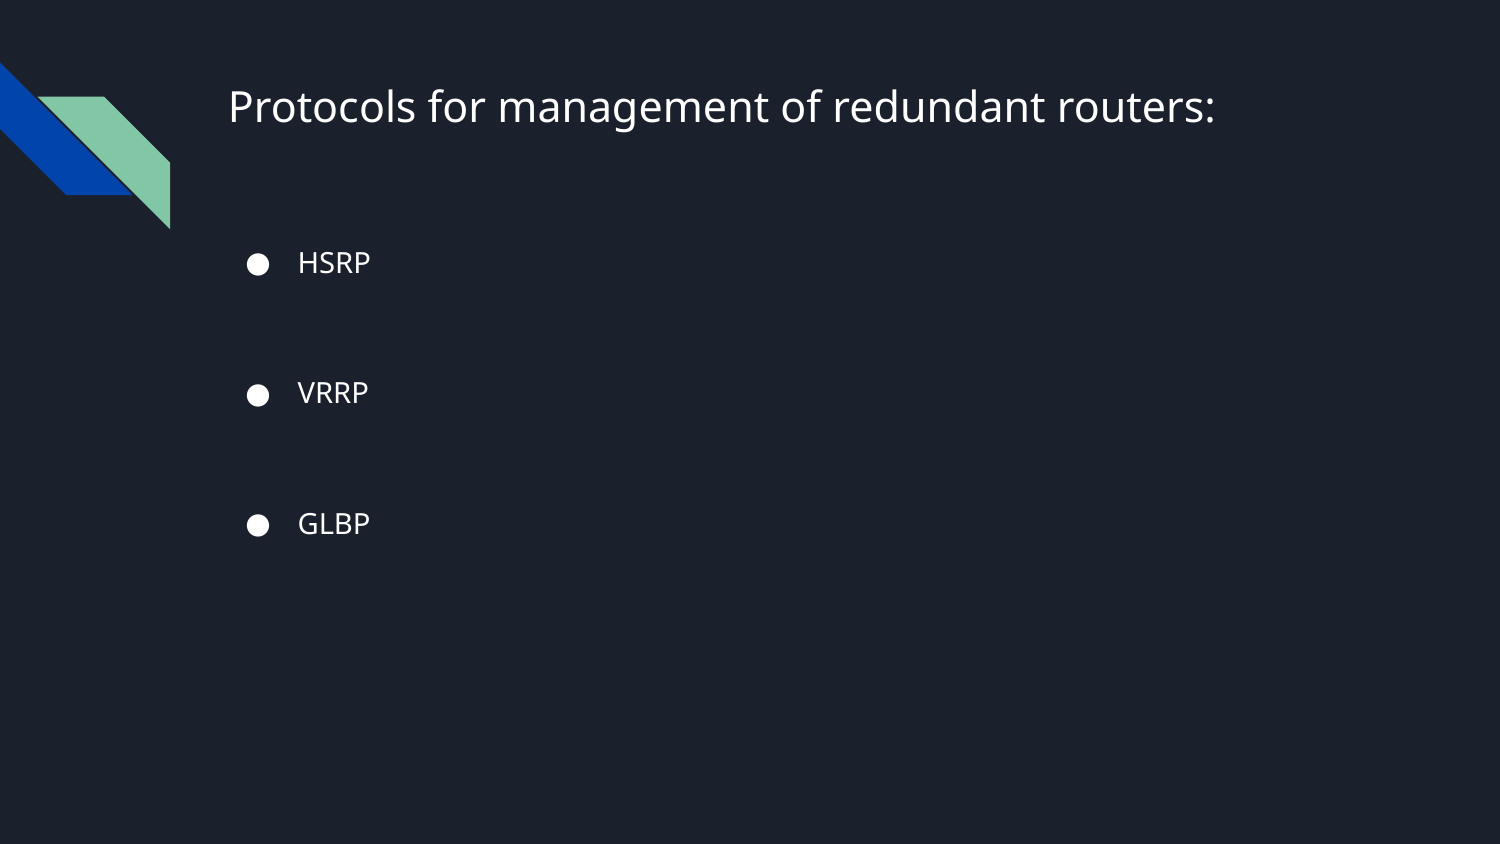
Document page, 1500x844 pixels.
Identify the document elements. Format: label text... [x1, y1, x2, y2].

list HSRP VRRP GLBP [207, 223, 831, 620]
title Protocols for management of redundant routers: [212, 64, 1338, 244]
